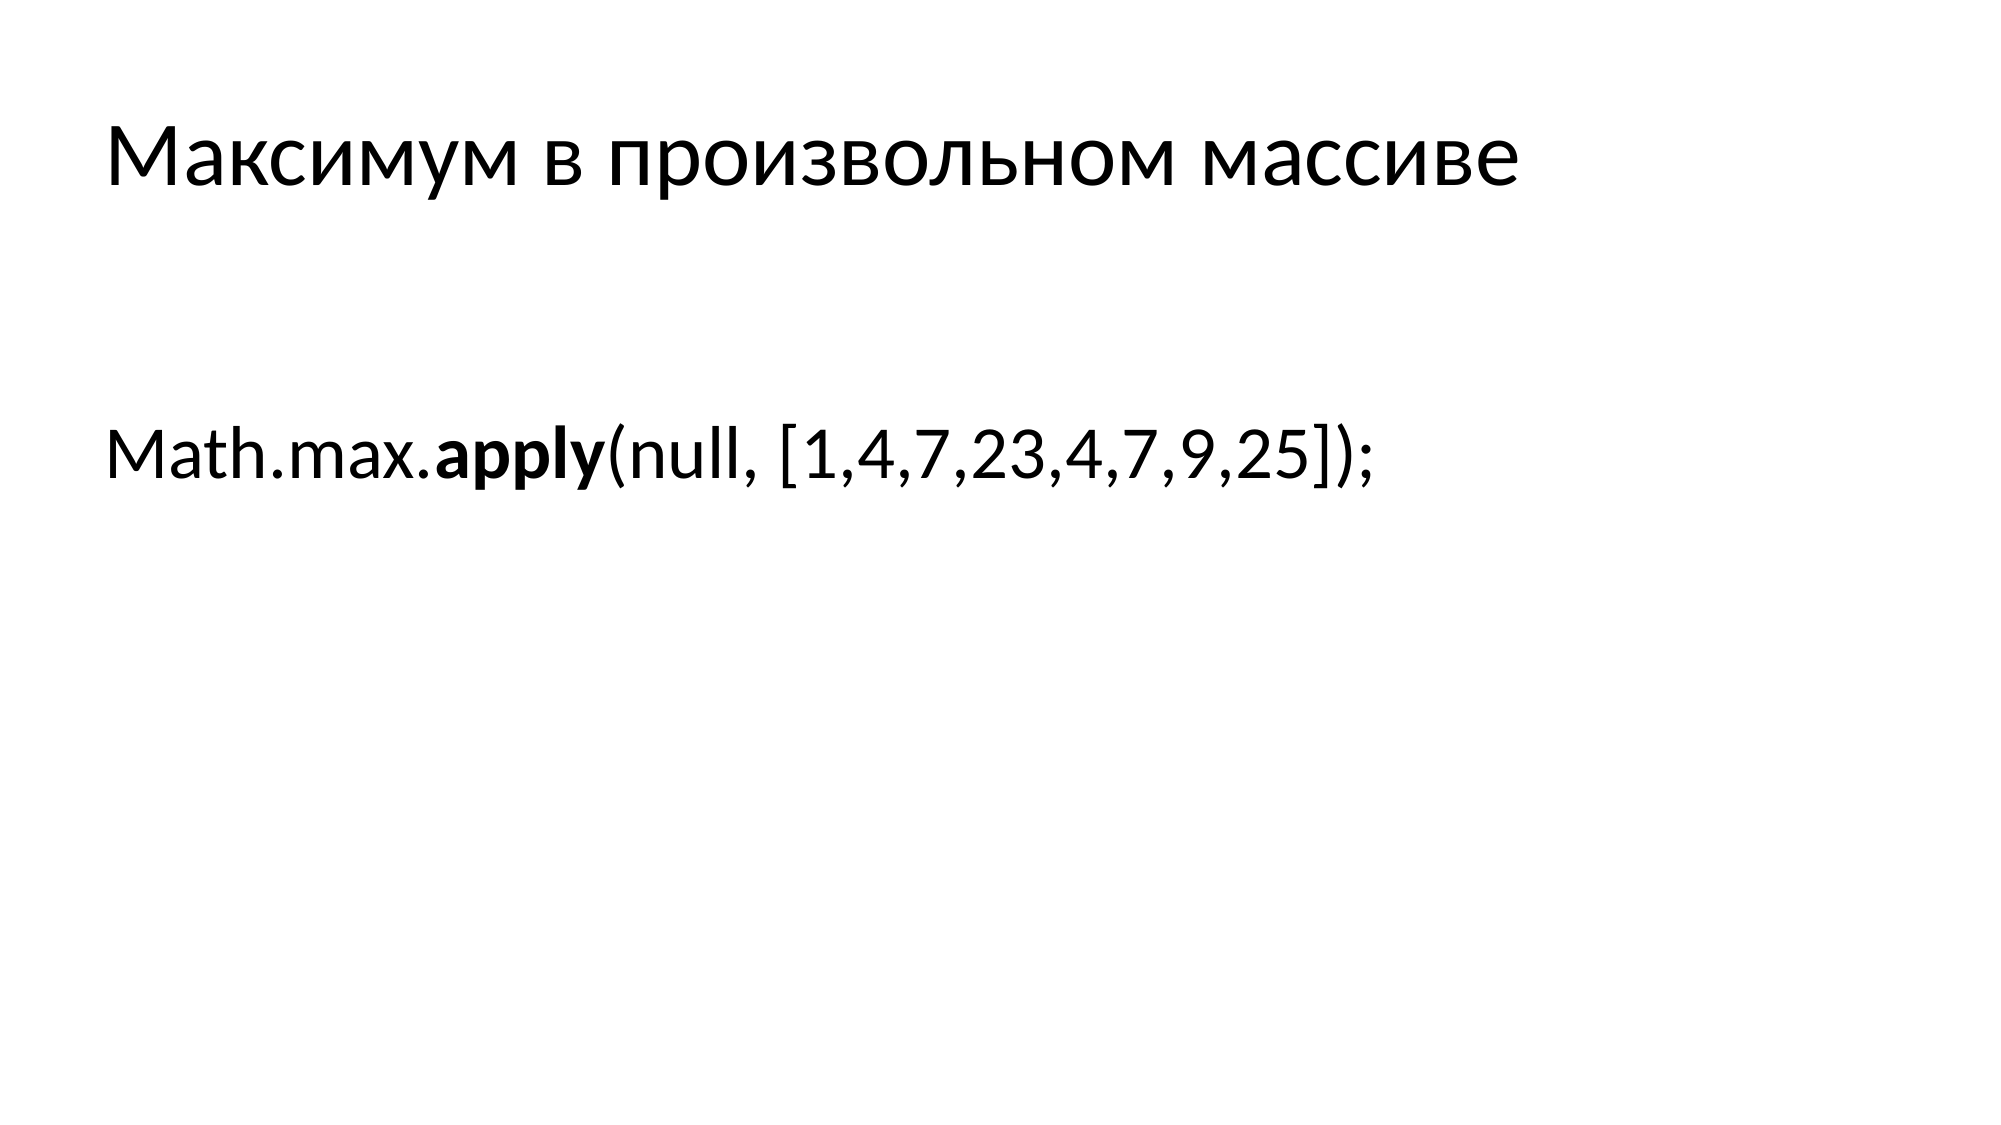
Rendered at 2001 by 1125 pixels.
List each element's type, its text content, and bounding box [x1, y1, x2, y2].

text_box Максимум в произвольном массиве Math.max.apply(null, [1,4,7,23,4,7,9,25]); [90, 86, 1833, 502]
